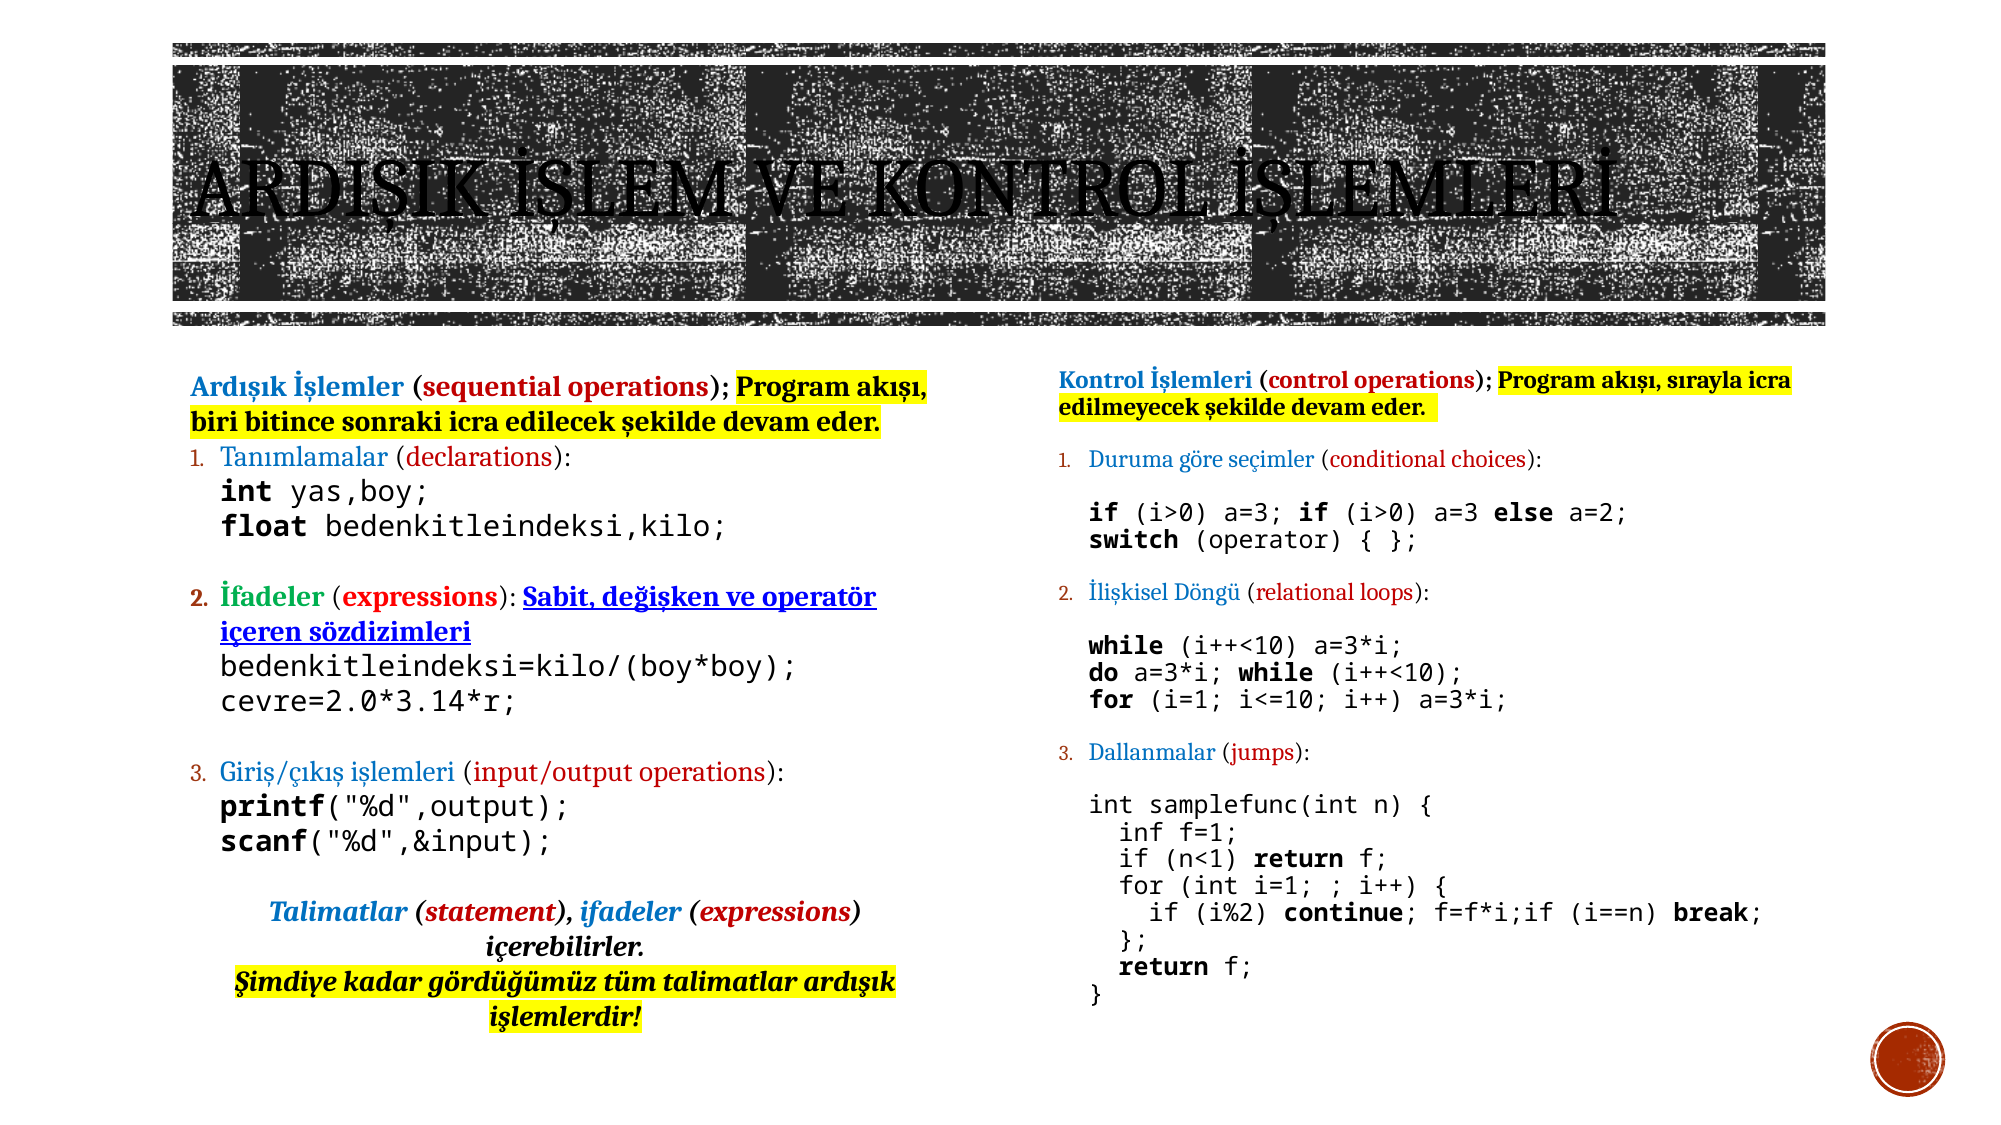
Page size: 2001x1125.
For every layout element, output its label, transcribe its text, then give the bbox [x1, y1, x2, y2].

list Ardışık İşlemler (sequential operations); Program akışı, biri bitince sonraki icra edilecek şekilde devam eder. Tanımlamalar (declarations): int yas,boy; float bedenkitleindeksi,kilo; İfadeler (expressions): Sabit, değişken ve operatör içeren sözdizimleri bedenkitleindeksi=kilo/(boy*boy); cevre=2.0*3.14*r; Giriş/çıkış işlemleri (input/output operations): printf("%d",output); scanf("%d",&input); Talimatlar (statement), ifadeler (expressions) içerebilirler. Şimdiye kadar gördüğümüz tüm talimatlar ardışık işlemlerdir! [175, 360, 956, 1013]
title Ardışık işlem ve kontrol işlemleri [175, 79, 1826, 301]
list Kontrol İşlemleri (control operations); Program akışı, sırayla icra edilmeyecek şekilde devam eder. Duruma göre seçimler (conditional choices): if (i>0) a=3; if (i>0) a=3 else a=2; switch (operator) { }; İlişkisel Döngü (relational loops): while (i++<10) a=3*i; do a=3*i; while (i++<10); for (i=1; i<=10; i++) a=3*i; Dallanmalar (jumps): int samplefunc(int n) { inf f=1; if (n<1) return f; for (int i=1; ; i++) { if (i%2) continue; f=f*i;if (i==n) break; }; return f; } [1043, 360, 1824, 1013]
